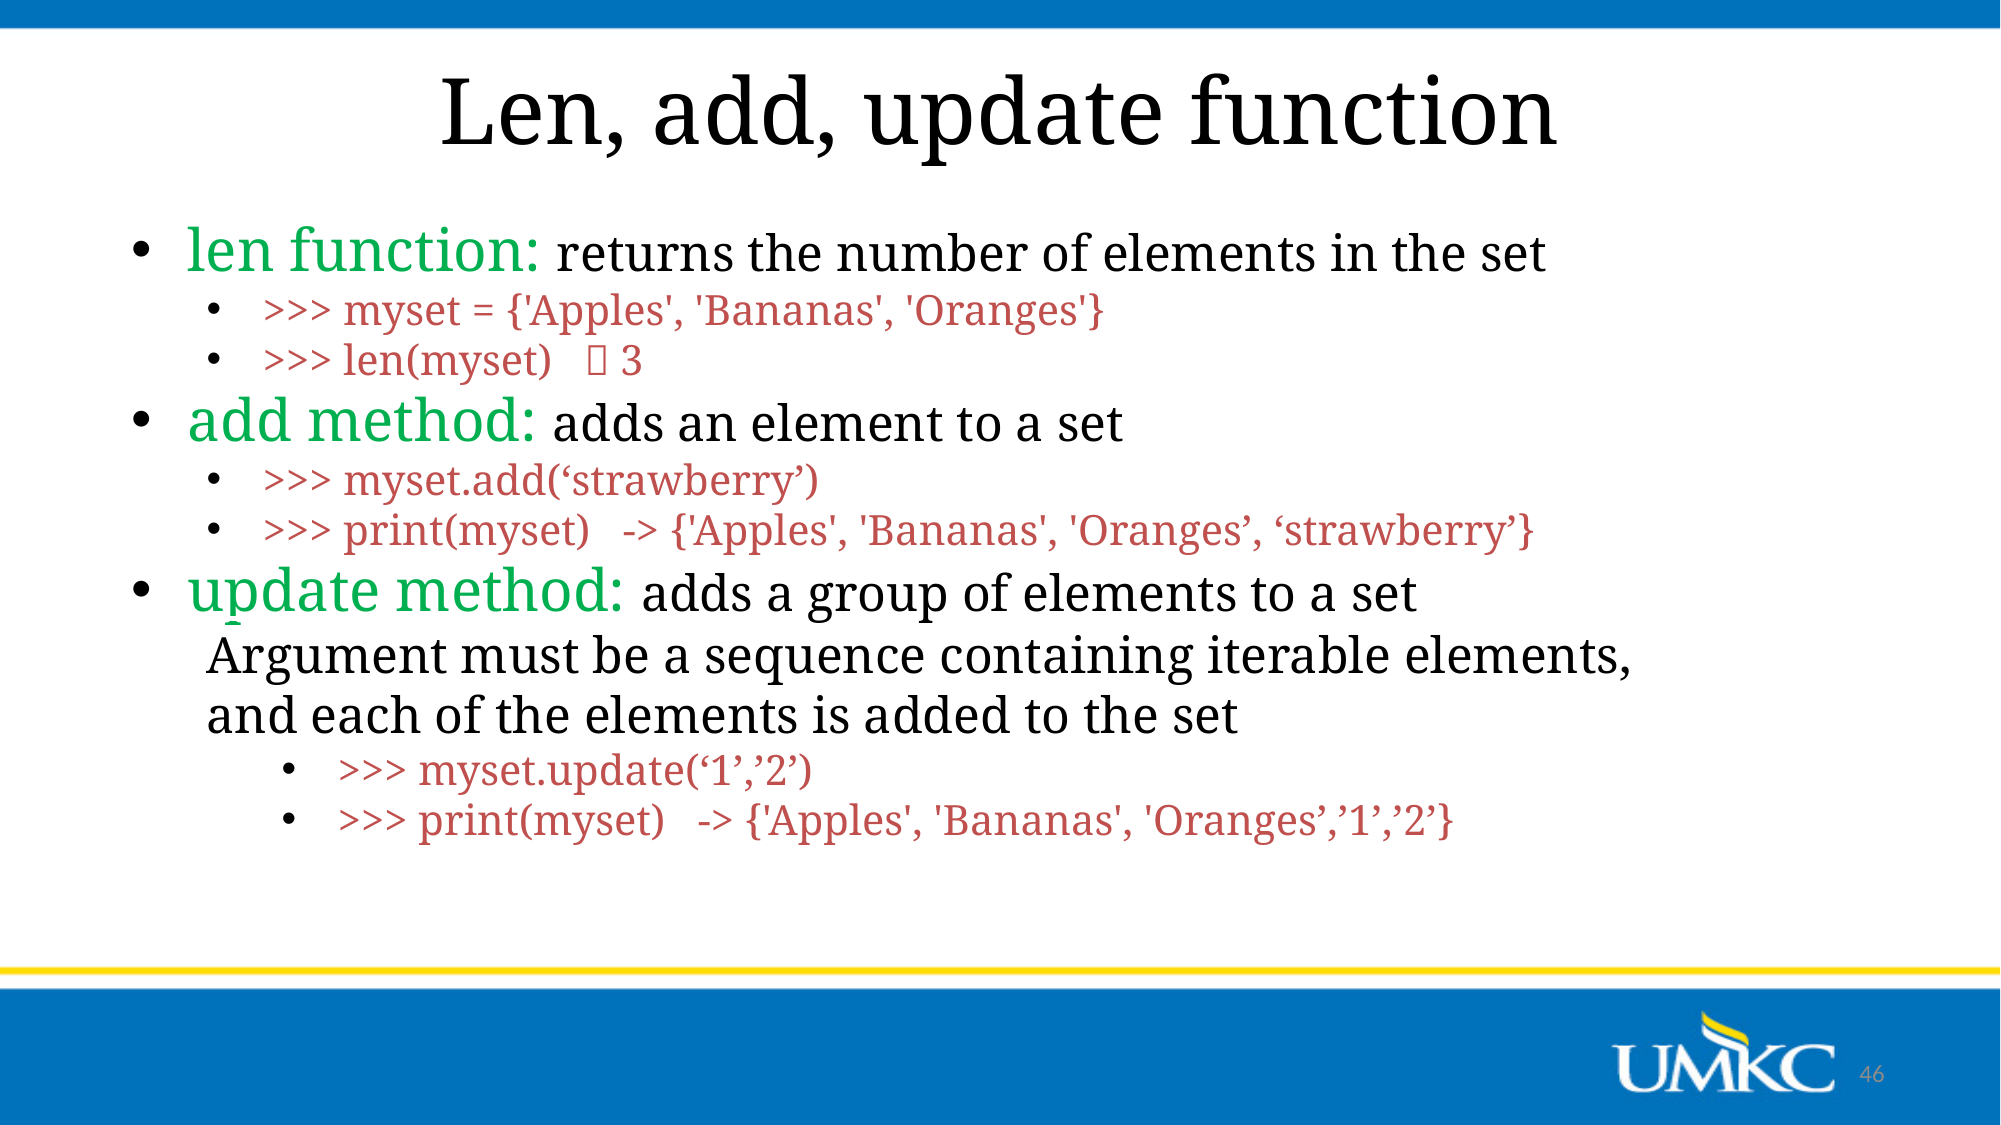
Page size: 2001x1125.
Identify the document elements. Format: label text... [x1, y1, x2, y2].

picture [0, 0, 2001, 1125]
text_box Len, add, update function [99, 45, 1900, 233]
slide_number 46 [1433, 1042, 1900, 1103]
text_box len function: returns the number of elements in the set >>> myset = {'Apples', 'Bananas', 'Oranges'} >>> len(myset)  3 add method: adds an element to a set >>> myset.add(‘strawberry’) >>> print(myset) -> {'Apples', 'Bananas', 'Oranges’, ‘strawberry’} update method: adds a group of elements to a set Argument must be a sequence containing iterable elements, and each of the elements is added to the set >>> myset.update(‘1’,’2’) >>> print(myset) -> {'Apples', 'Bananas', 'Oranges’,’1’,’2’} [116, 233, 1900, 1043]
